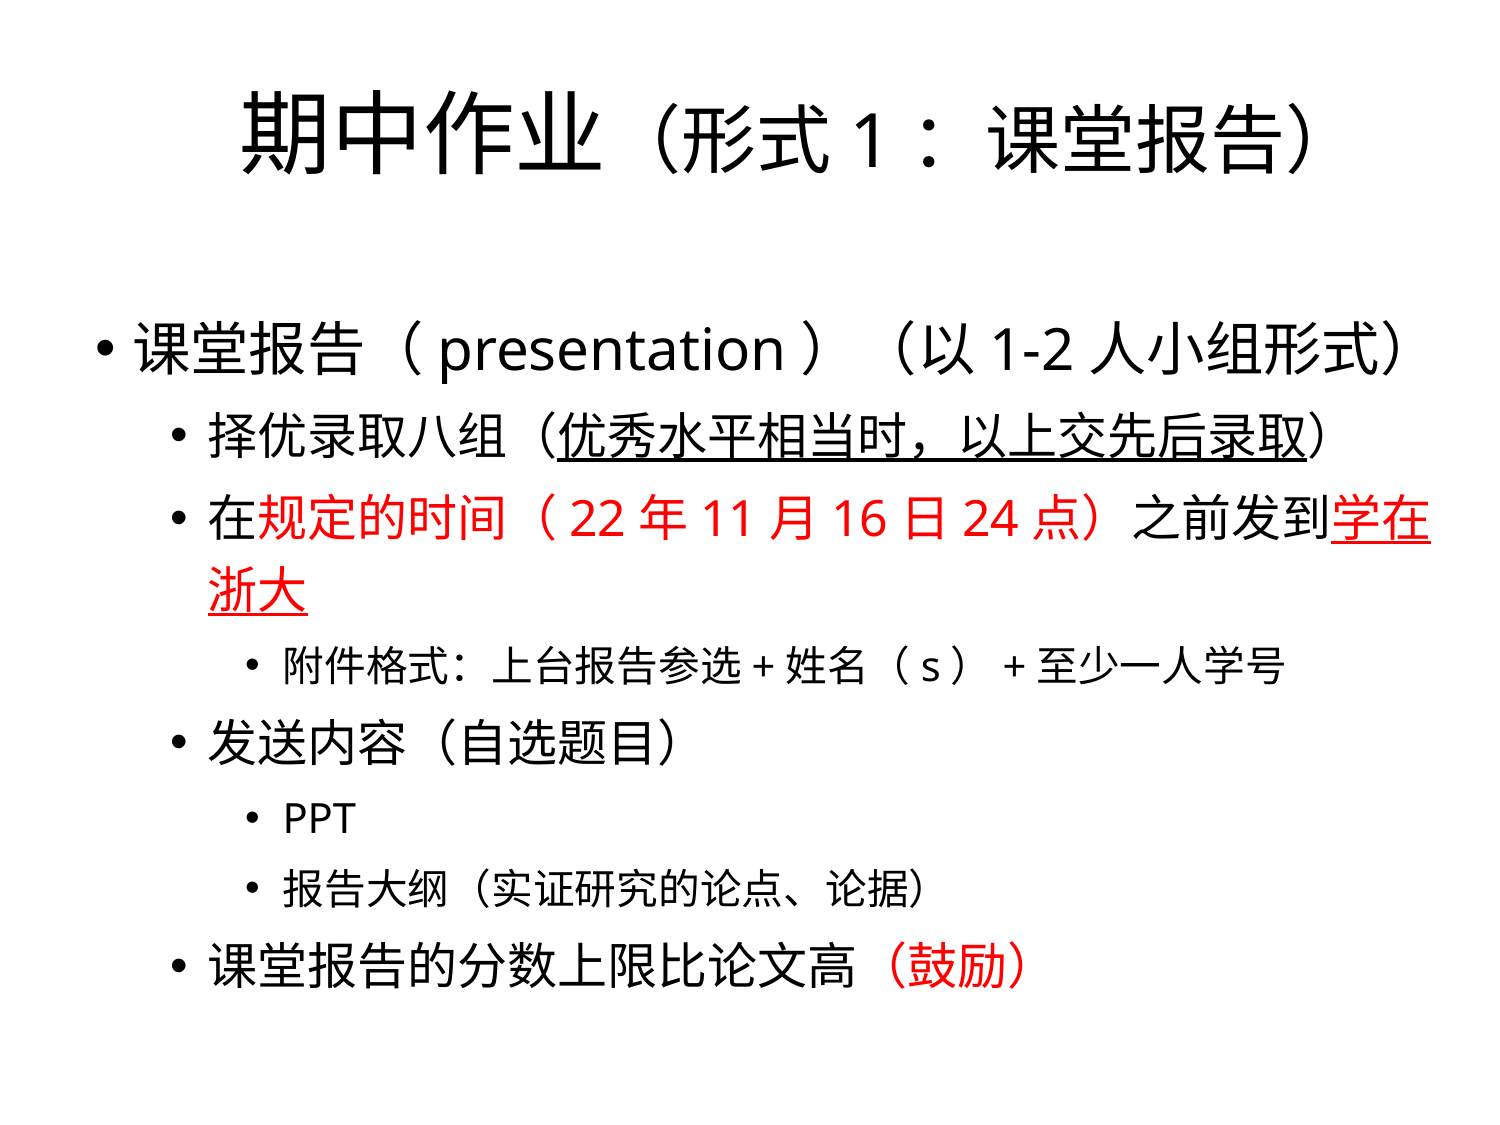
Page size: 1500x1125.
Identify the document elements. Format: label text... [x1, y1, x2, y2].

title 期中作业（形式1：课堂报告） [224, 29, 1423, 247]
list 课堂报告（presentation）（以1-2人小组形式） 择优录取八组（优秀水平相当时，以上交先后录取） 在规定的时间（22年11月16日24点）之前发到学在浙大 附件格式：上台报告参选+姓名（s）+至少一人学号 发送内容（自选题目） PPT 报告大纲（实证研究的论点、论据） 课堂报告的分数上限比论文高（鼓励） [79, 290, 1482, 1005]
